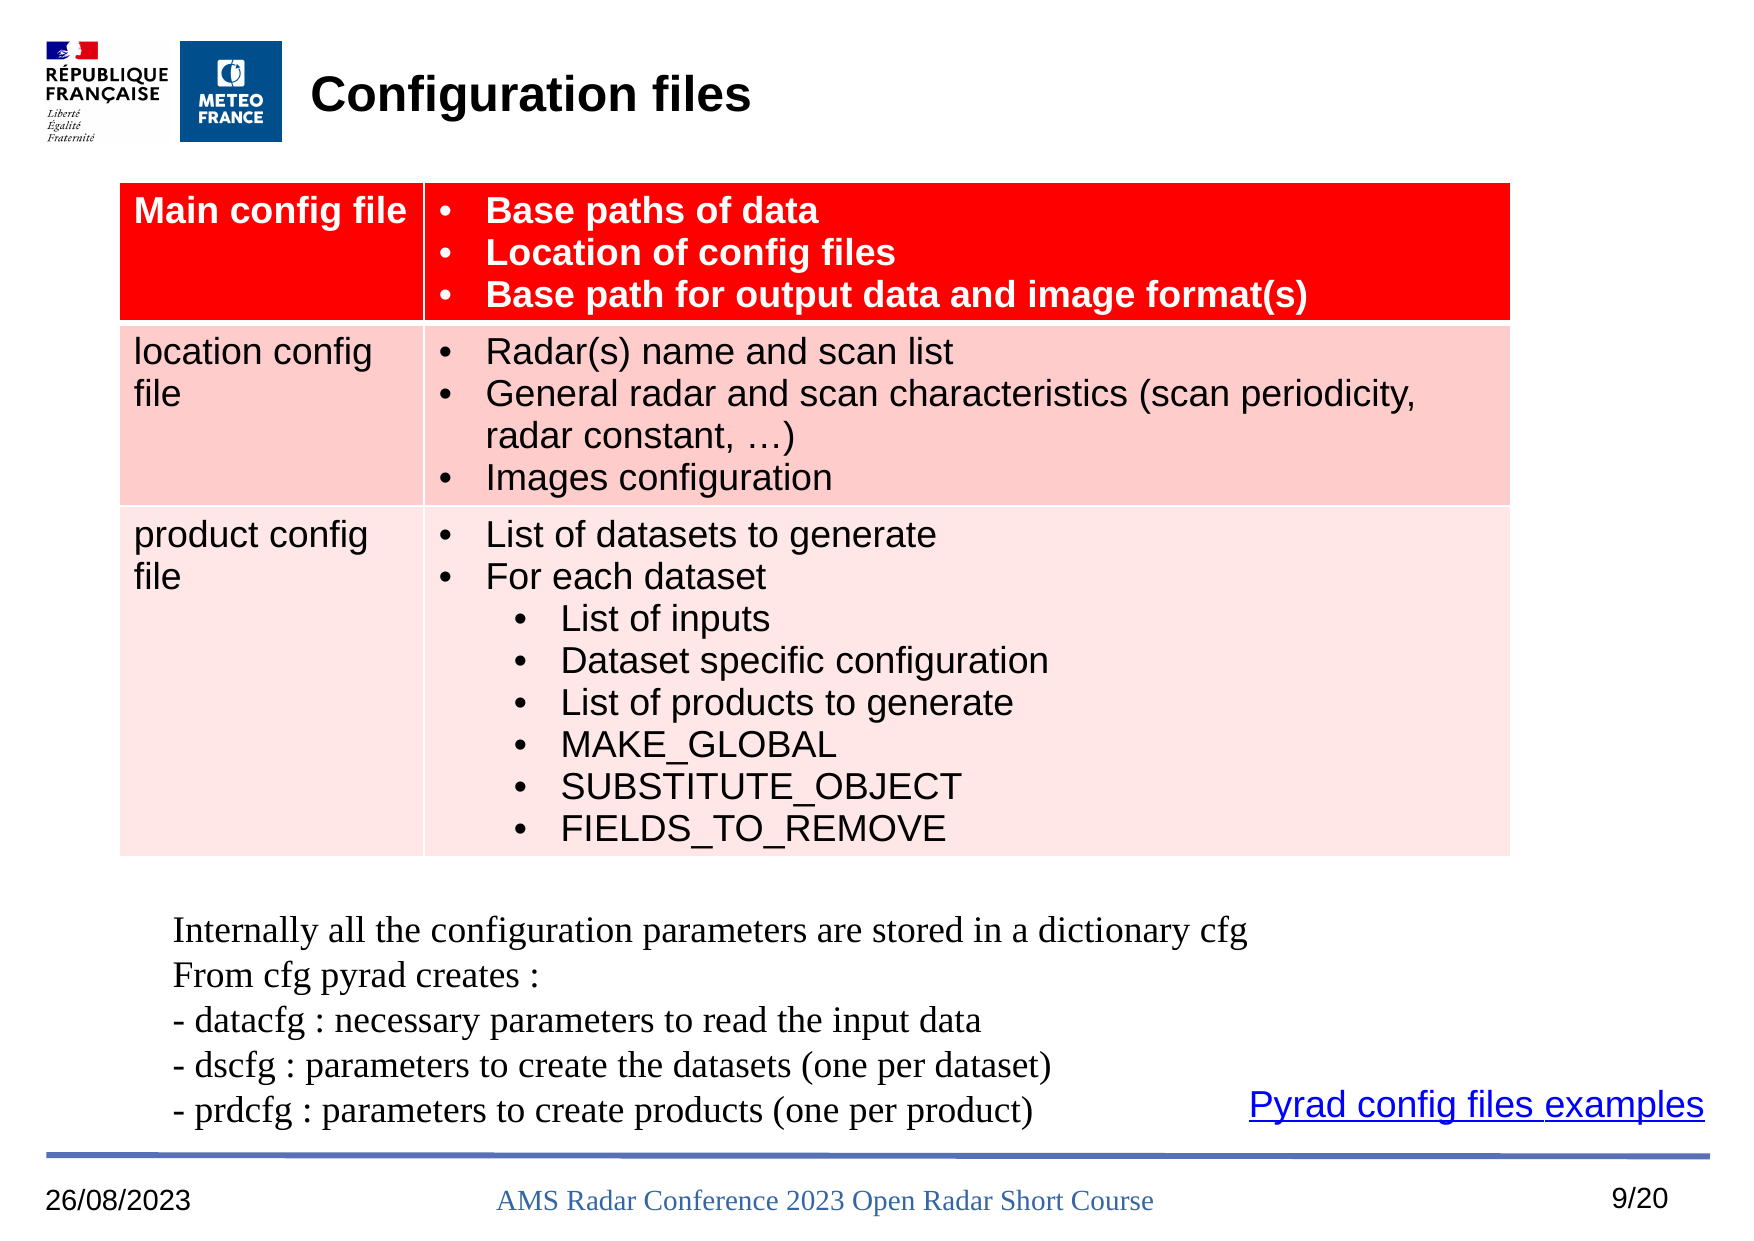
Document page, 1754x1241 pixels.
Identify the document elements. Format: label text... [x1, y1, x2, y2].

picture [180, 41, 282, 142]
text_box Internally all the configuration parameters are stored in a dictionary cfg From cfg pyrad creates : - datacfg : necessary parameters to read the input data - dscfg : parameters to create the datasets (one per dataset) - prdcfg : parameters to create products (one per product) [157, 897, 1265, 1120]
text_box Pyrad config files examples [1234, 1072, 1726, 1133]
footer AMS Radar Conference 2023 Open Radar Short Course [222, 1181, 1428, 1241]
table_header Main config file [120, 183, 423, 320]
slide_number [44, 1181, 222, 1241]
table_header Base paths of data Location of config files Base path for output data and image format(s) [425, 183, 1510, 320]
slide_number 9/44 [1554, 1179, 1726, 1214]
table_cell location config file [120, 326, 423, 505]
table_cell Radar(s) name and scan list General radar and scan characteristics (scan periodicity, radar constant, …) Images configuration [425, 326, 1510, 505]
table_cell List of datasets to generate For each dataset List of inputs Dataset specific configuration List of products to generate MAKE_GLOBAL SUBSTITUTE_OBJECT FIELDS_TO_REMOVE [425, 507, 1510, 856]
text_box Configuration files [310, 40, 1697, 142]
table_cell product config file [120, 507, 423, 856]
picture [46, 41, 172, 142]
